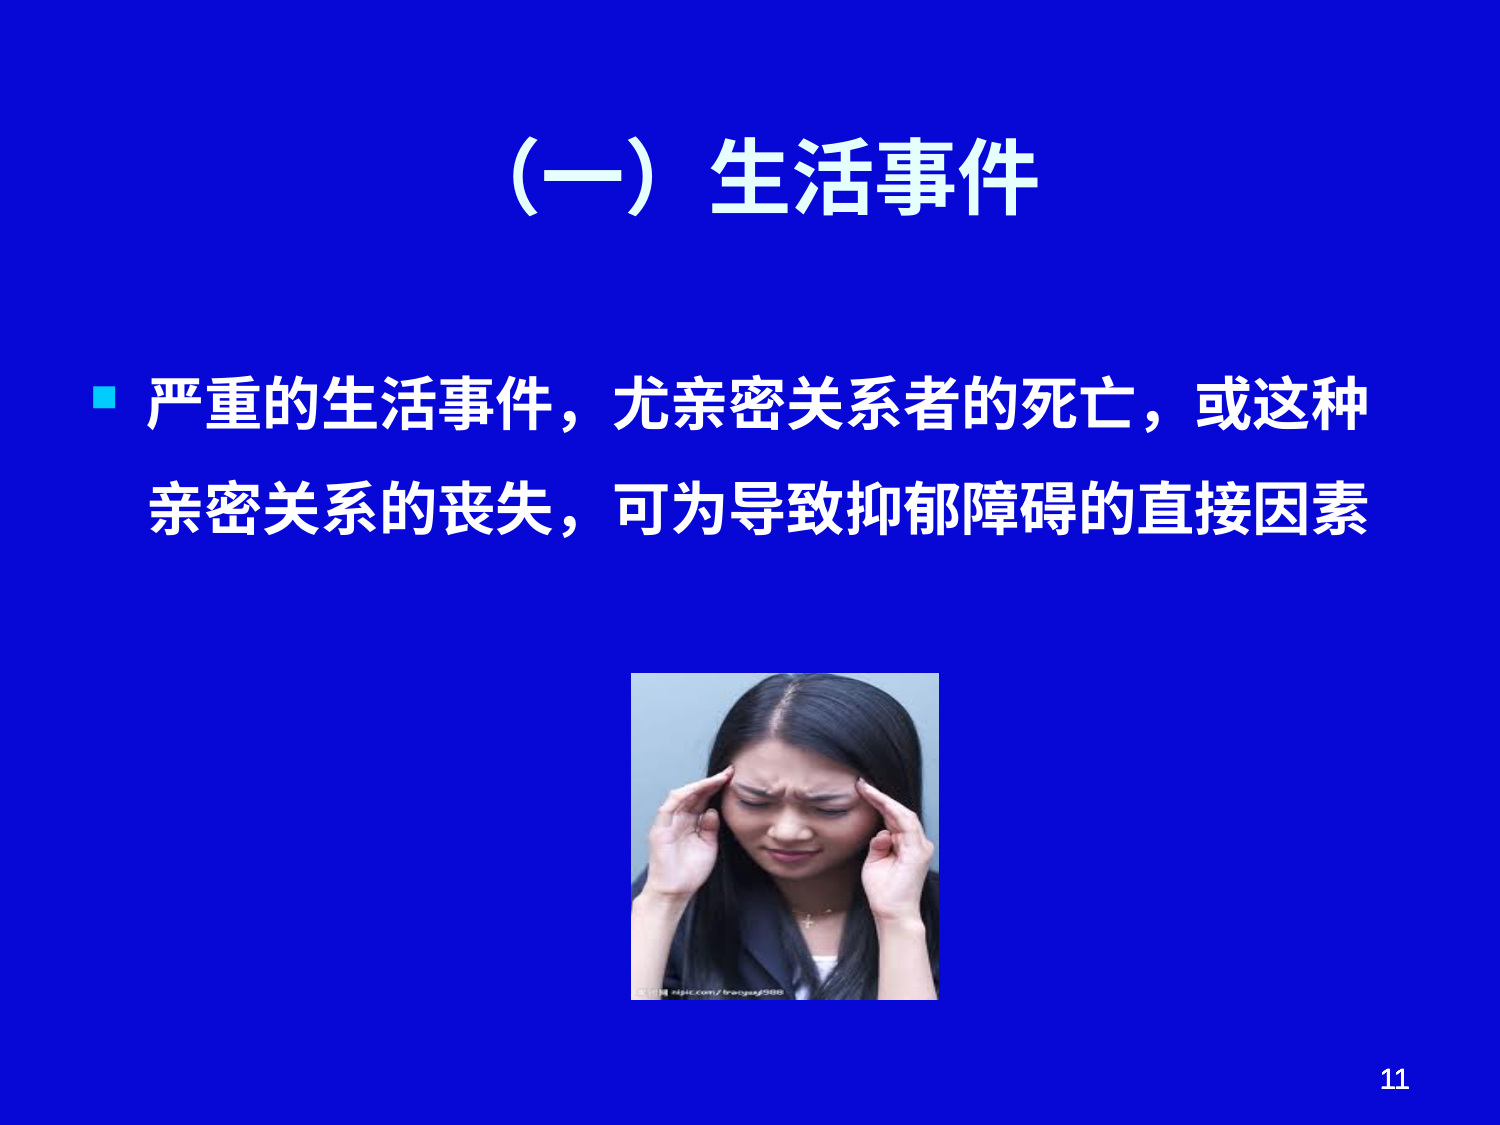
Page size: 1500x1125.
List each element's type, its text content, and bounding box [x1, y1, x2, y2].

text_box 11 [1074, 1024, 1425, 1103]
list 严重的生活事件，尤亲密关系者的死亡，或这种亲密关系的丧失，可为导致抑郁障碍的直接因素 [75, 324, 1425, 1000]
title （一）生活事件 [75, 62, 1425, 288]
picture [631, 673, 940, 1001]
